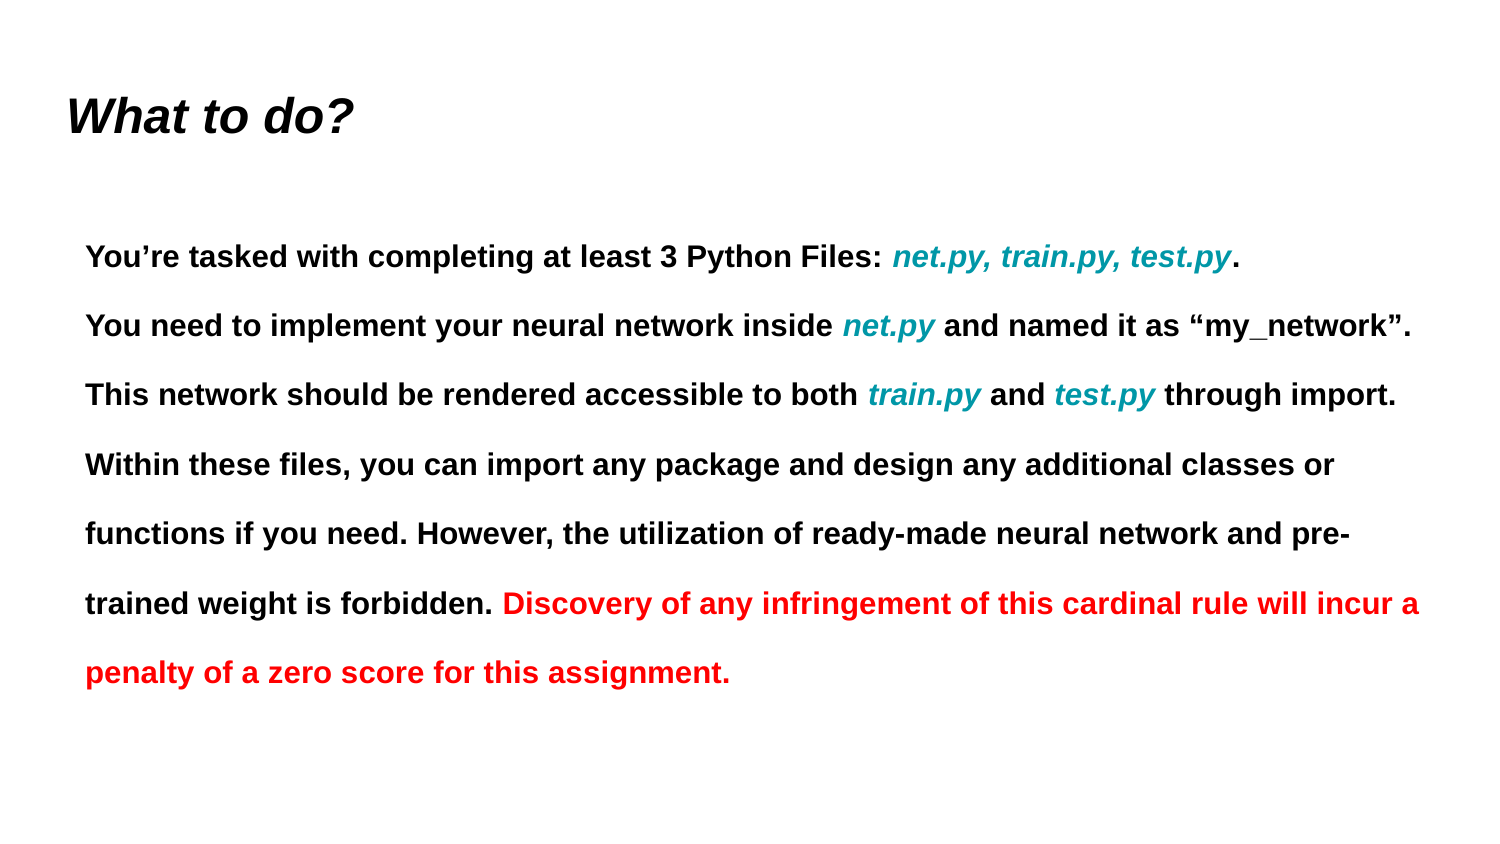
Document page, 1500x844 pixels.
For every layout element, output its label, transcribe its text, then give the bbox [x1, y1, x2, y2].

list You’re tasked with completing at least 3 Python Files: net.py, train.py, test.py. You need to implement your neural network inside net.py and named it as “my_network”. This network should be rendered accessible to both train.py and test.py through import. Within these files, you can import any package and design any additional classes or functions if you need. However, the utilization of ready-made neural network and pre-trained weight is forbidden. Discovery of any infringement of this cardinal rule will incur a penalty of a zero score for this assignment. [51, 189, 1449, 750]
title What to do? [51, 72, 1449, 167]
